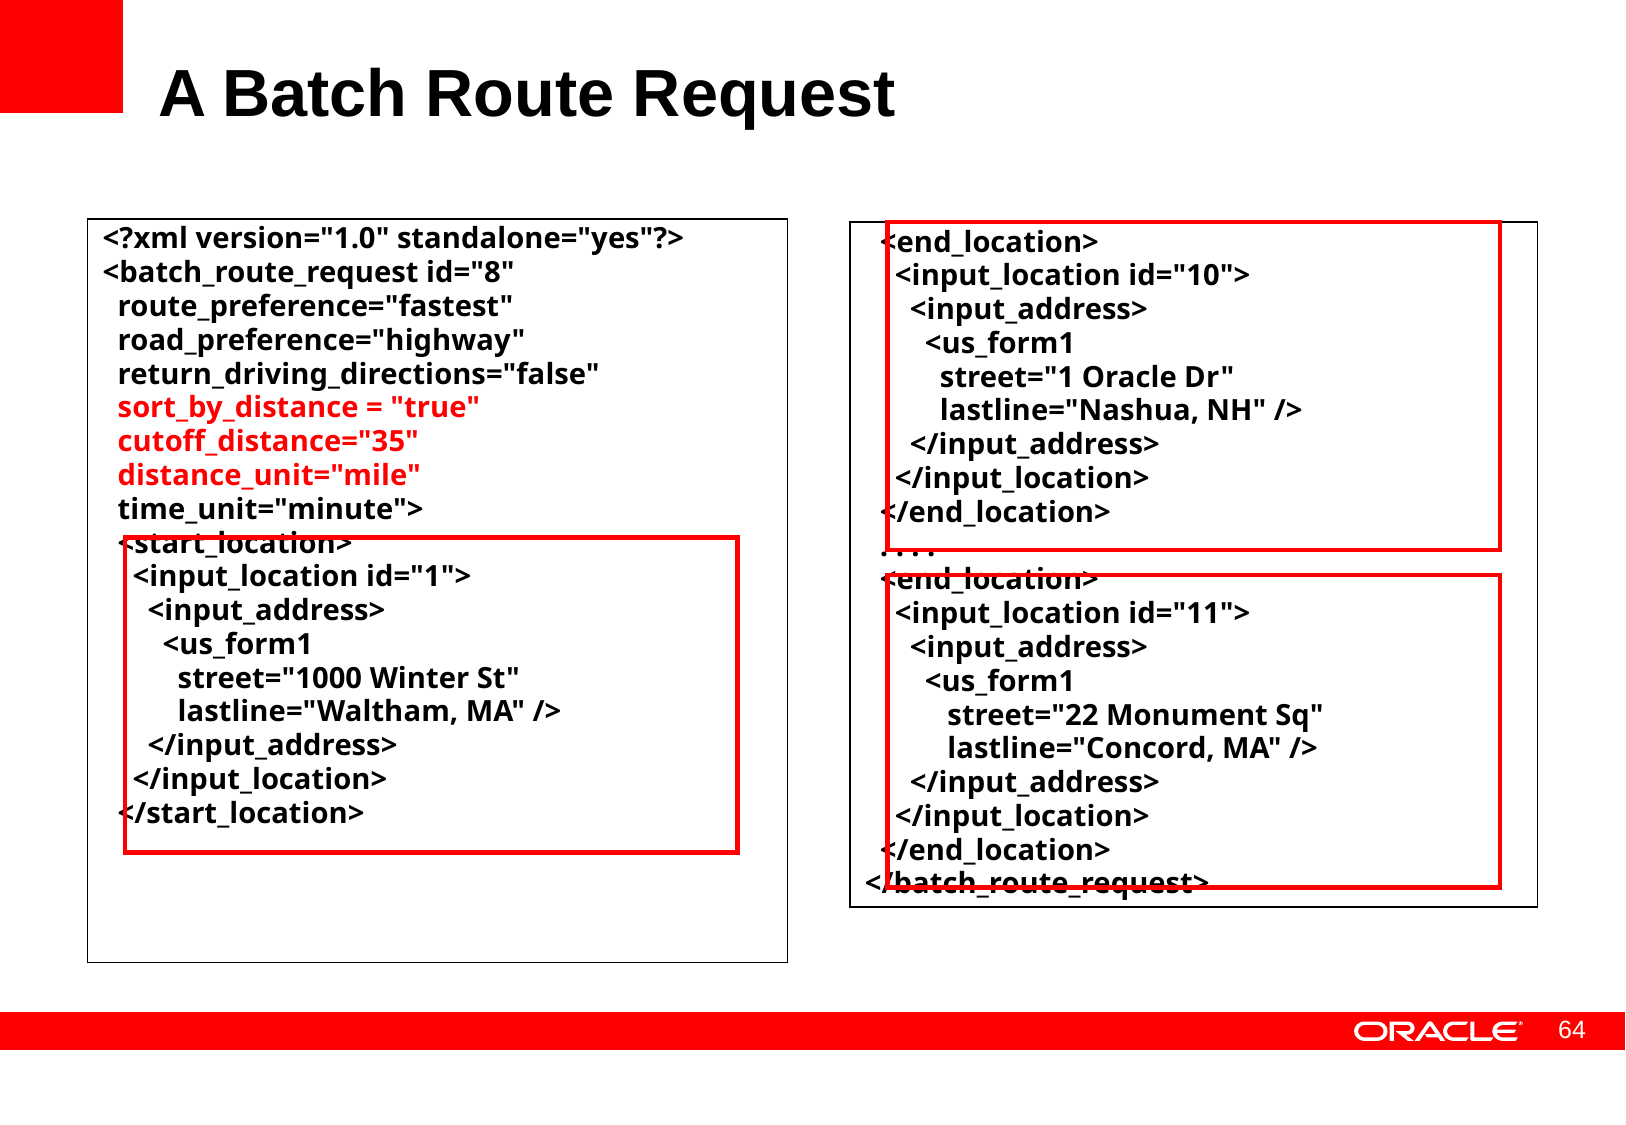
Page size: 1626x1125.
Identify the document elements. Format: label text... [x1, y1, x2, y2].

title A Batch Route Request [157, 49, 1506, 205]
text_box <end_location> <input_location id="10"> <input_address> <us_form1 street="1 Oracle Dr" lastline="Nashua, NH" /> </input_address> </input_location> </end_location> . . . . <end_location> <input_location id="11"> <input_address> <us_form1 street="22 Monument Sq" lastline="Concord, MA" /> </input_address> </input_location> </end_location> </batch_route_request> [849, 222, 1538, 907]
picture [0, 0, 123, 113]
text_box [124, 537, 738, 853]
text_box [887, 574, 1500, 888]
picture [0, 1012, 1625, 1050]
text_box [887, 222, 1500, 550]
text_box <?xml version="1.0" standalone="yes"?> <batch_route_request id="8" route_preference="fastest" road_preference="highway" return_driving_directions="false" sort_by_distance = "true" cutoff_distance="35" distance_unit="mile" time_unit="minute"> <start_location> <input_location id="1"> <input_address> <us_form1 street="1000 Winter St" lastline="Waltham, MA" /> </input_address> </input_location> </start_location> [87, 219, 788, 963]
